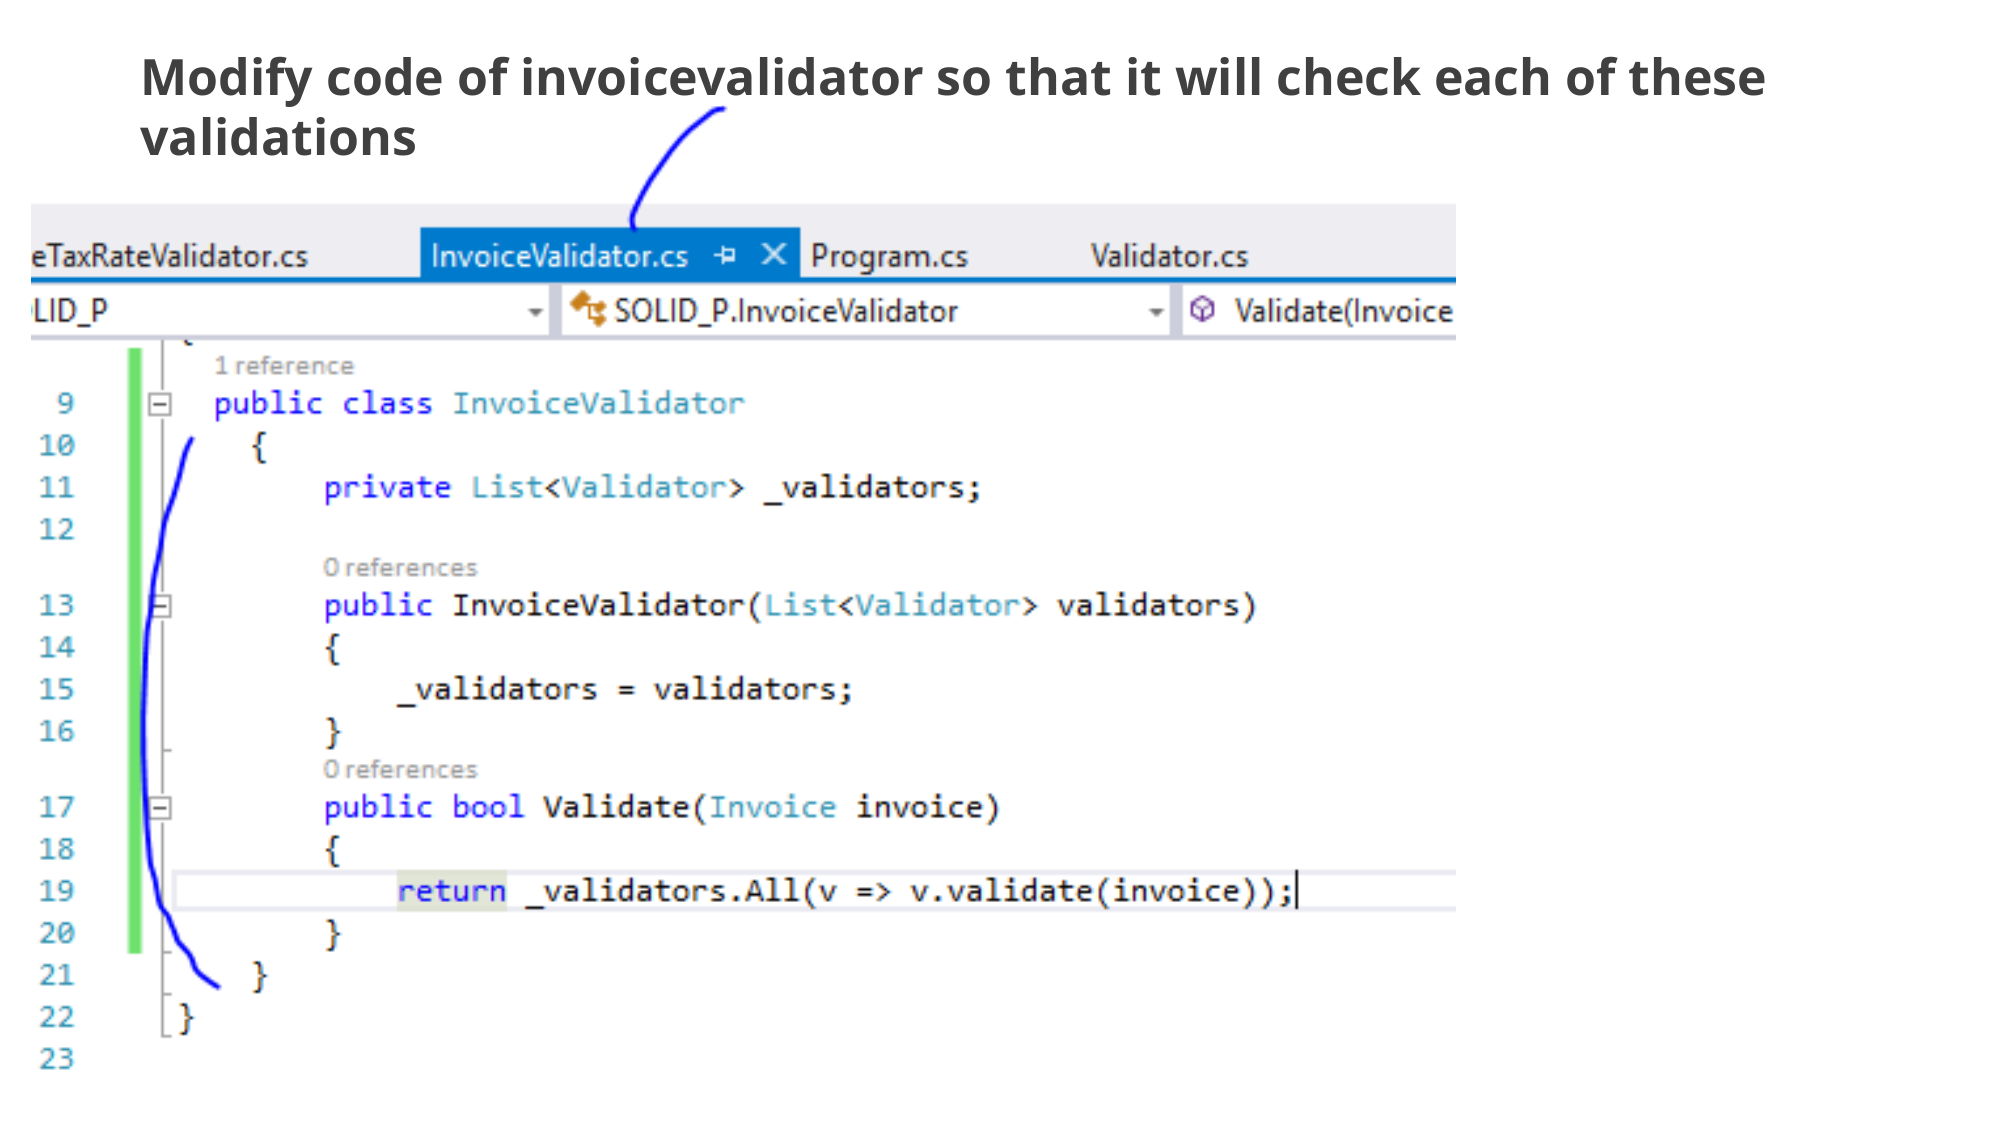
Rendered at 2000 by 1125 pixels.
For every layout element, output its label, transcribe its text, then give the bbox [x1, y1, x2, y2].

text_box Modify code of invoicevalidator so that it will check each of these validations [140, 45, 1775, 166]
picture [31, 105, 1456, 1096]
